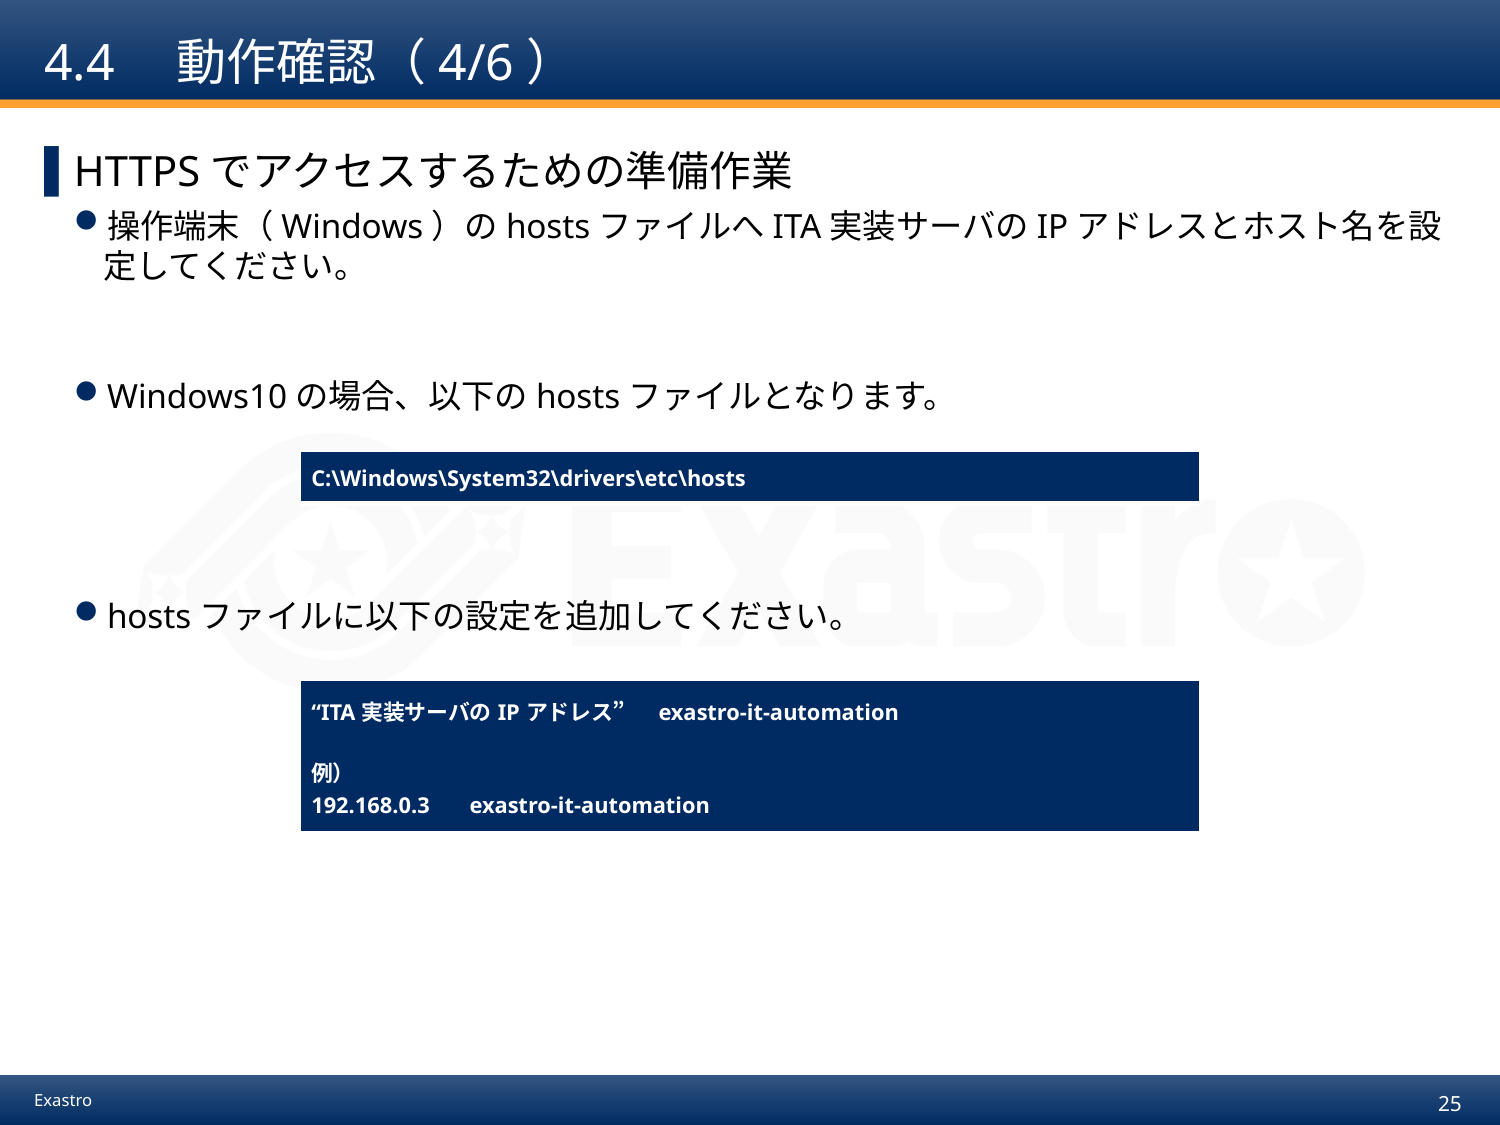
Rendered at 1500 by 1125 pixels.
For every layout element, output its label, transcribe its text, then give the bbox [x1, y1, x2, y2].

title 4.4 動作確認（4/6） [29, 18, 1471, 96]
table_header “ITA実装サーバのIPアドレス” exastro-it-automation 例） 192.168.0.3 exastro-it-automation [301, 681, 1199, 831]
picture [0, 0, 1500, 1125]
table_header C:\Windows\System32\drivers\etc\hosts [301, 452, 1199, 501]
list HTTPSでアクセスするための準備作業 操作端末（Windows）のhostsファイルへITA実装サーバのIPアドレスとホスト名を設定してください。 Windows10の場合、以下のhostsファイルとなります。 hostsファイルに以下の設定を追加してください。 [29, 137, 1471, 1059]
